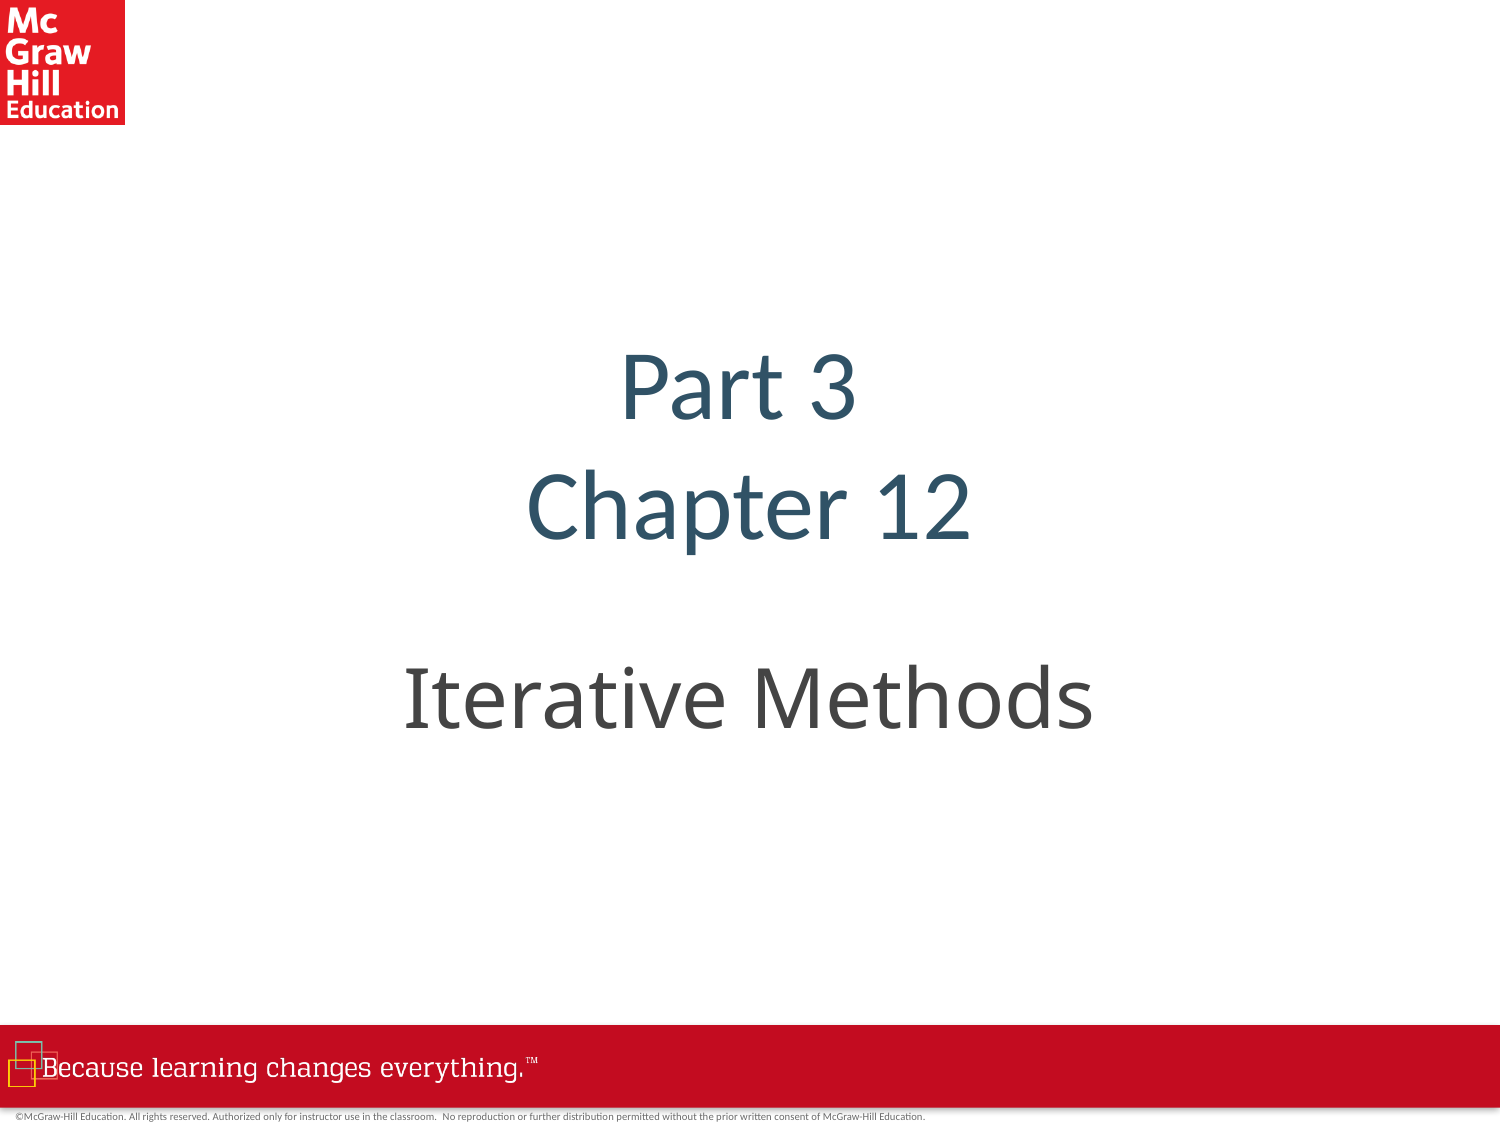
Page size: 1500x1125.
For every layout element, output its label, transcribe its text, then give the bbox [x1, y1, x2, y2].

picture [8, 1041, 538, 1087]
subtitle Iterative Methods [225, 637, 1275, 950]
title Part 3 Chapter 12 [0, 312, 1500, 554]
picture [0, 0, 125, 125]
